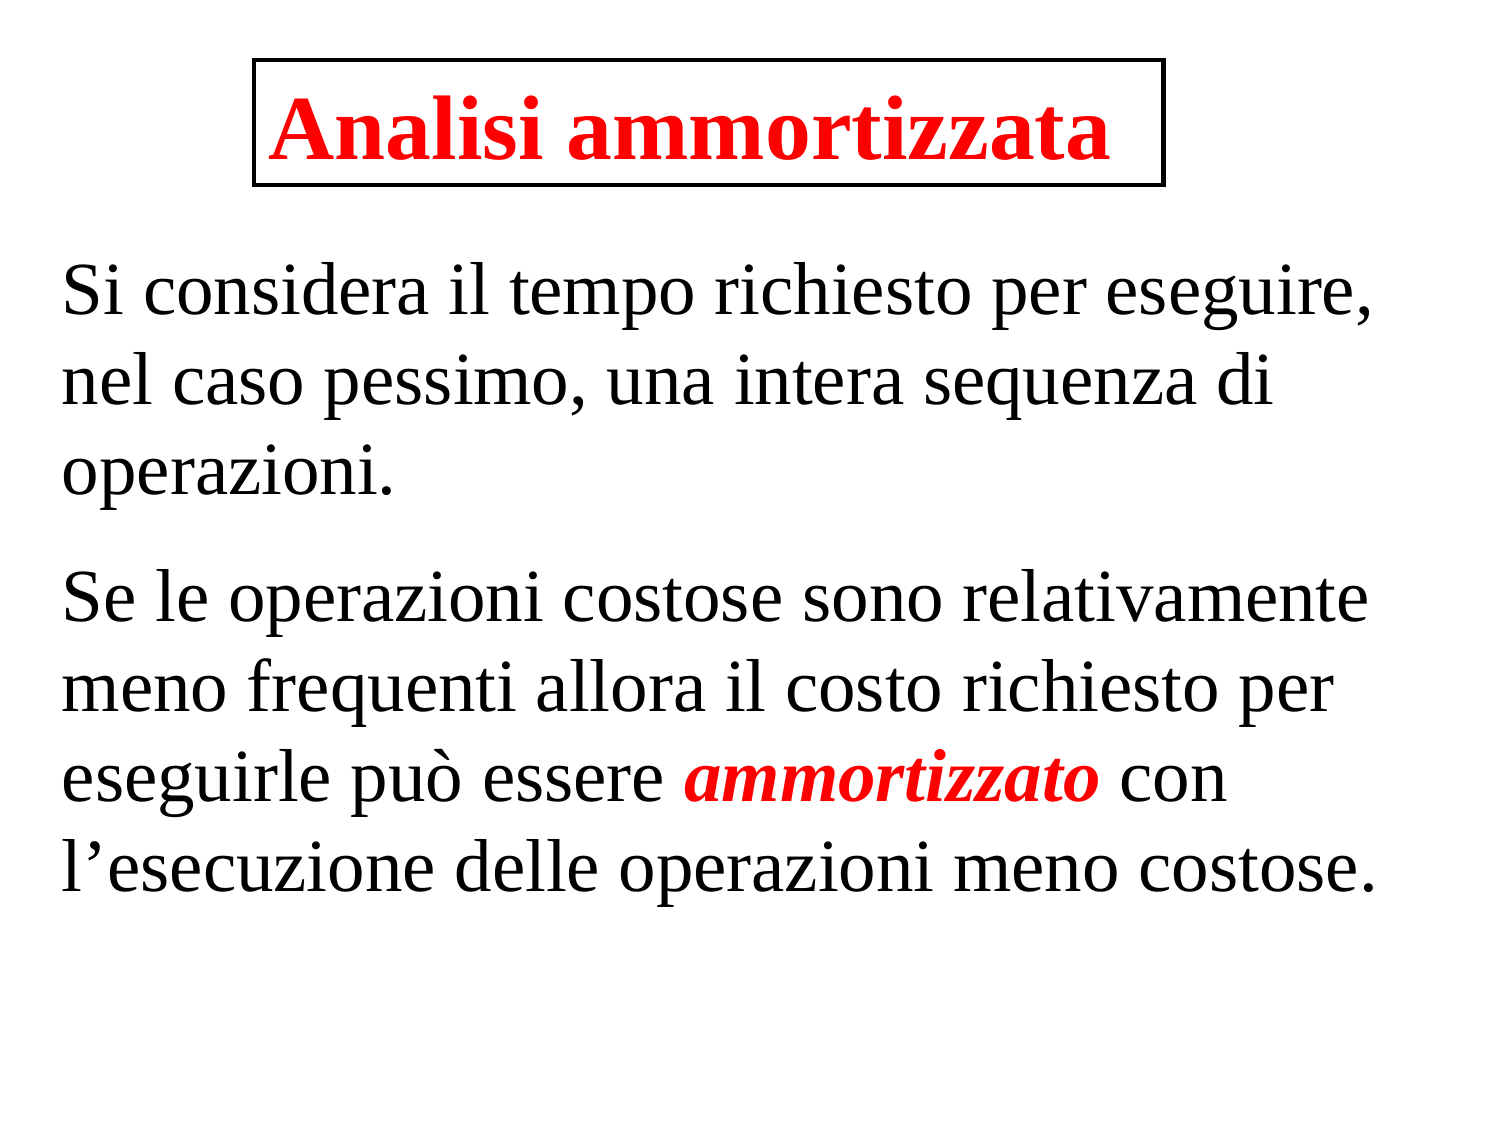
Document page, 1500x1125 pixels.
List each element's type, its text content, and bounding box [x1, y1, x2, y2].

text_box Analisi ammortizzata [253, 60, 1164, 186]
text_box Si considera il tempo richiesto per eseguire, nel caso pessimo, una intera sequenza di operazioni. Se le operazioni costose sono relativamente meno frequenti allora il costo richiesto per eseguirle può essere ammortizzato con l’esecuzione delle operazioni meno costose. [47, 231, 1453, 914]
